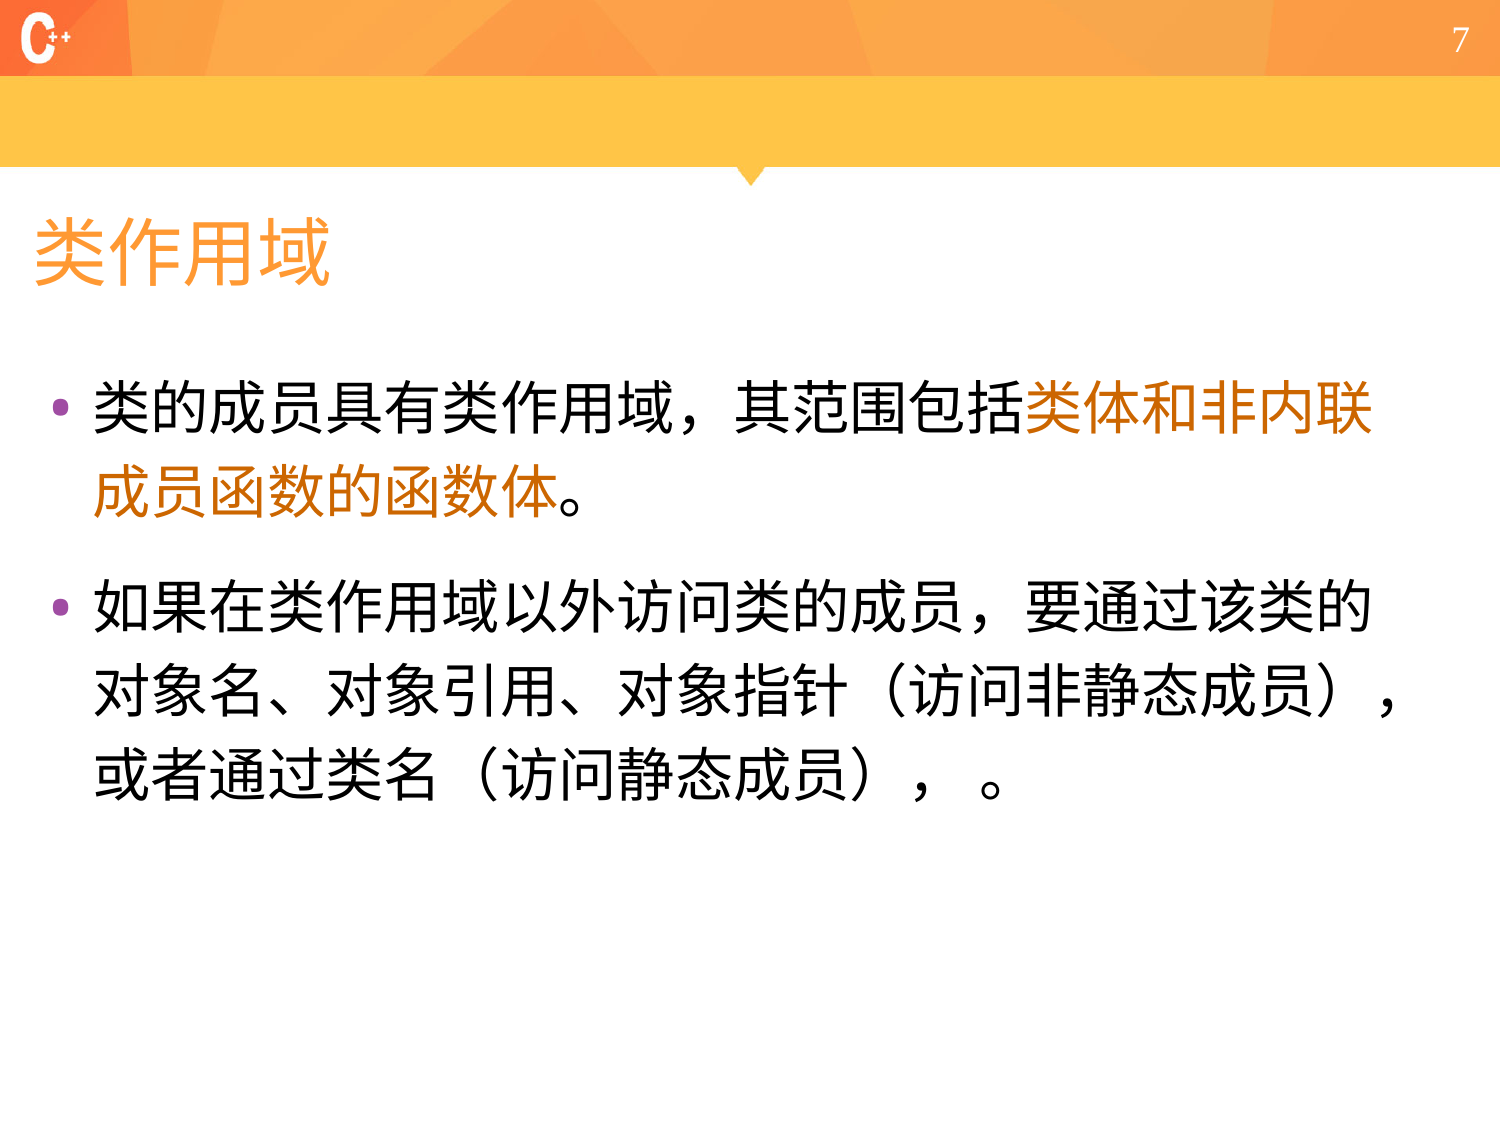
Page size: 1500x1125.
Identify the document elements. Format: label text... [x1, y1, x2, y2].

list 类的成员具有类作用域，其范围包括类体和非内联成员函数的函数体。 如果在类作用域以外访问类的成员，要通过该类的对象名、对象引用、对象指针（访问非静态成员），或者通过类名（访问静态成员）， 。 [17, 349, 1424, 1030]
title 类作用域 [17, 163, 1500, 339]
picture [0, 0, 1500, 1125]
slide_number 7 [1147, 7, 1486, 68]
